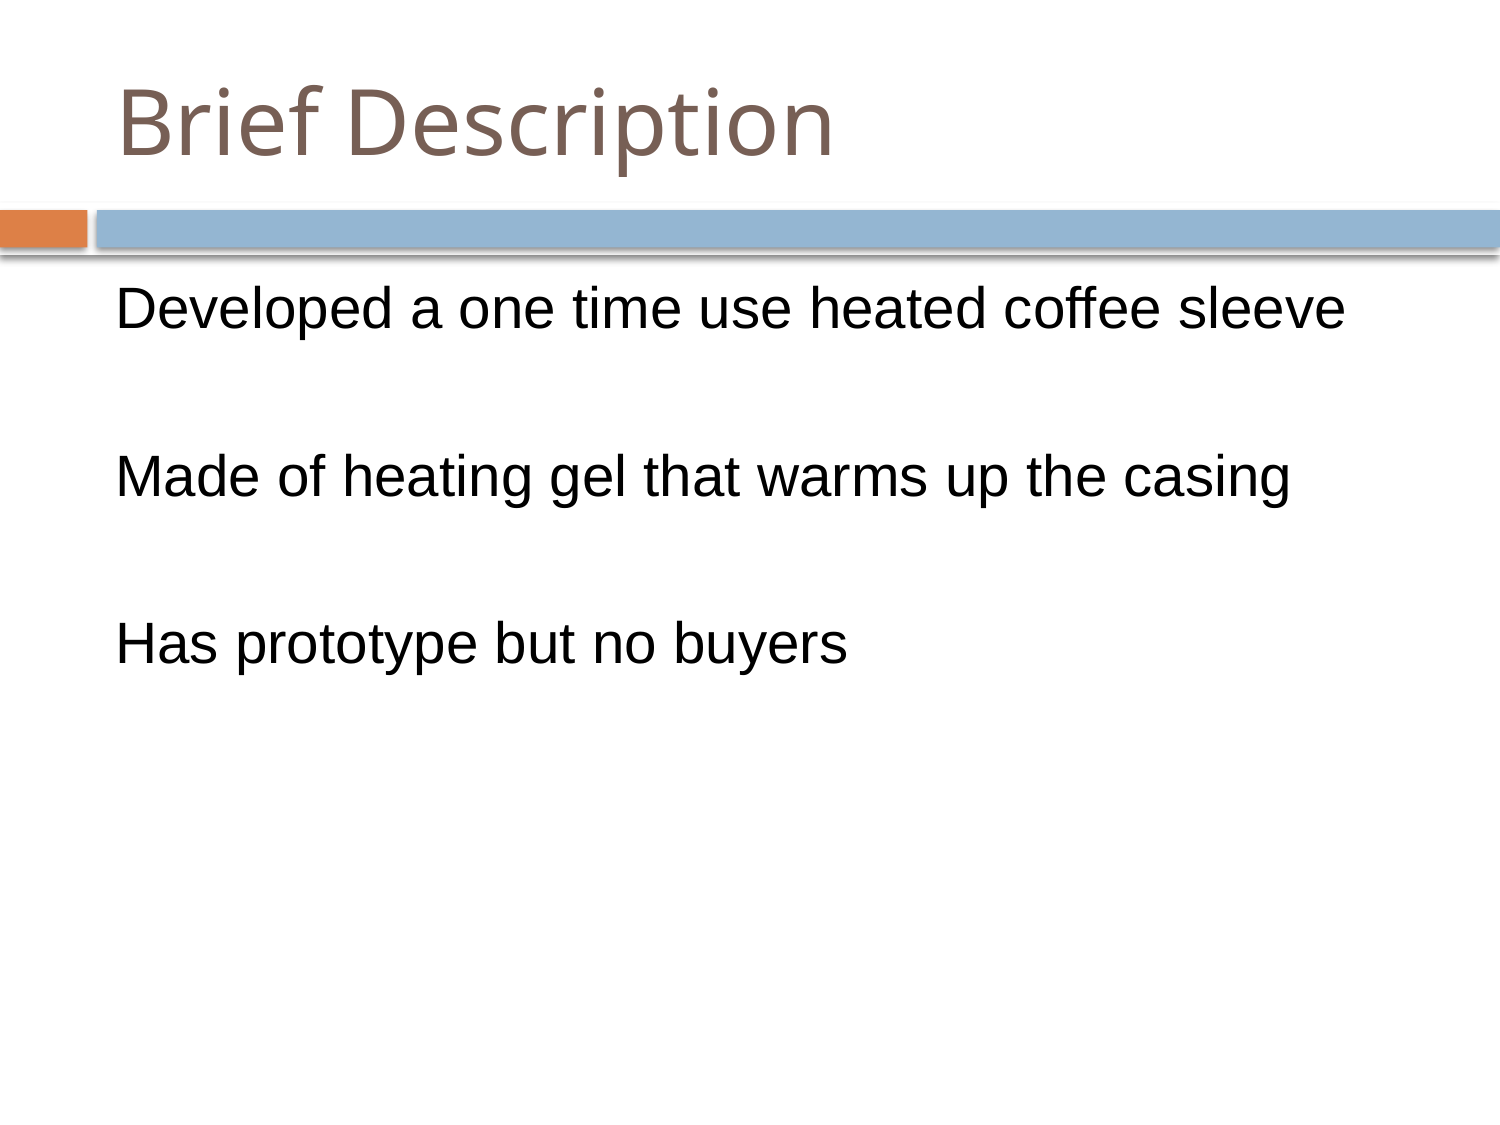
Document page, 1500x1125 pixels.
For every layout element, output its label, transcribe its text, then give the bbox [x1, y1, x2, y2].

title Brief Description [100, 37, 1438, 200]
list Developed a one time use heated coffee sleeve Made of heating gel that warms up the casing Has prototype but no buyers [100, 262, 1438, 1000]
